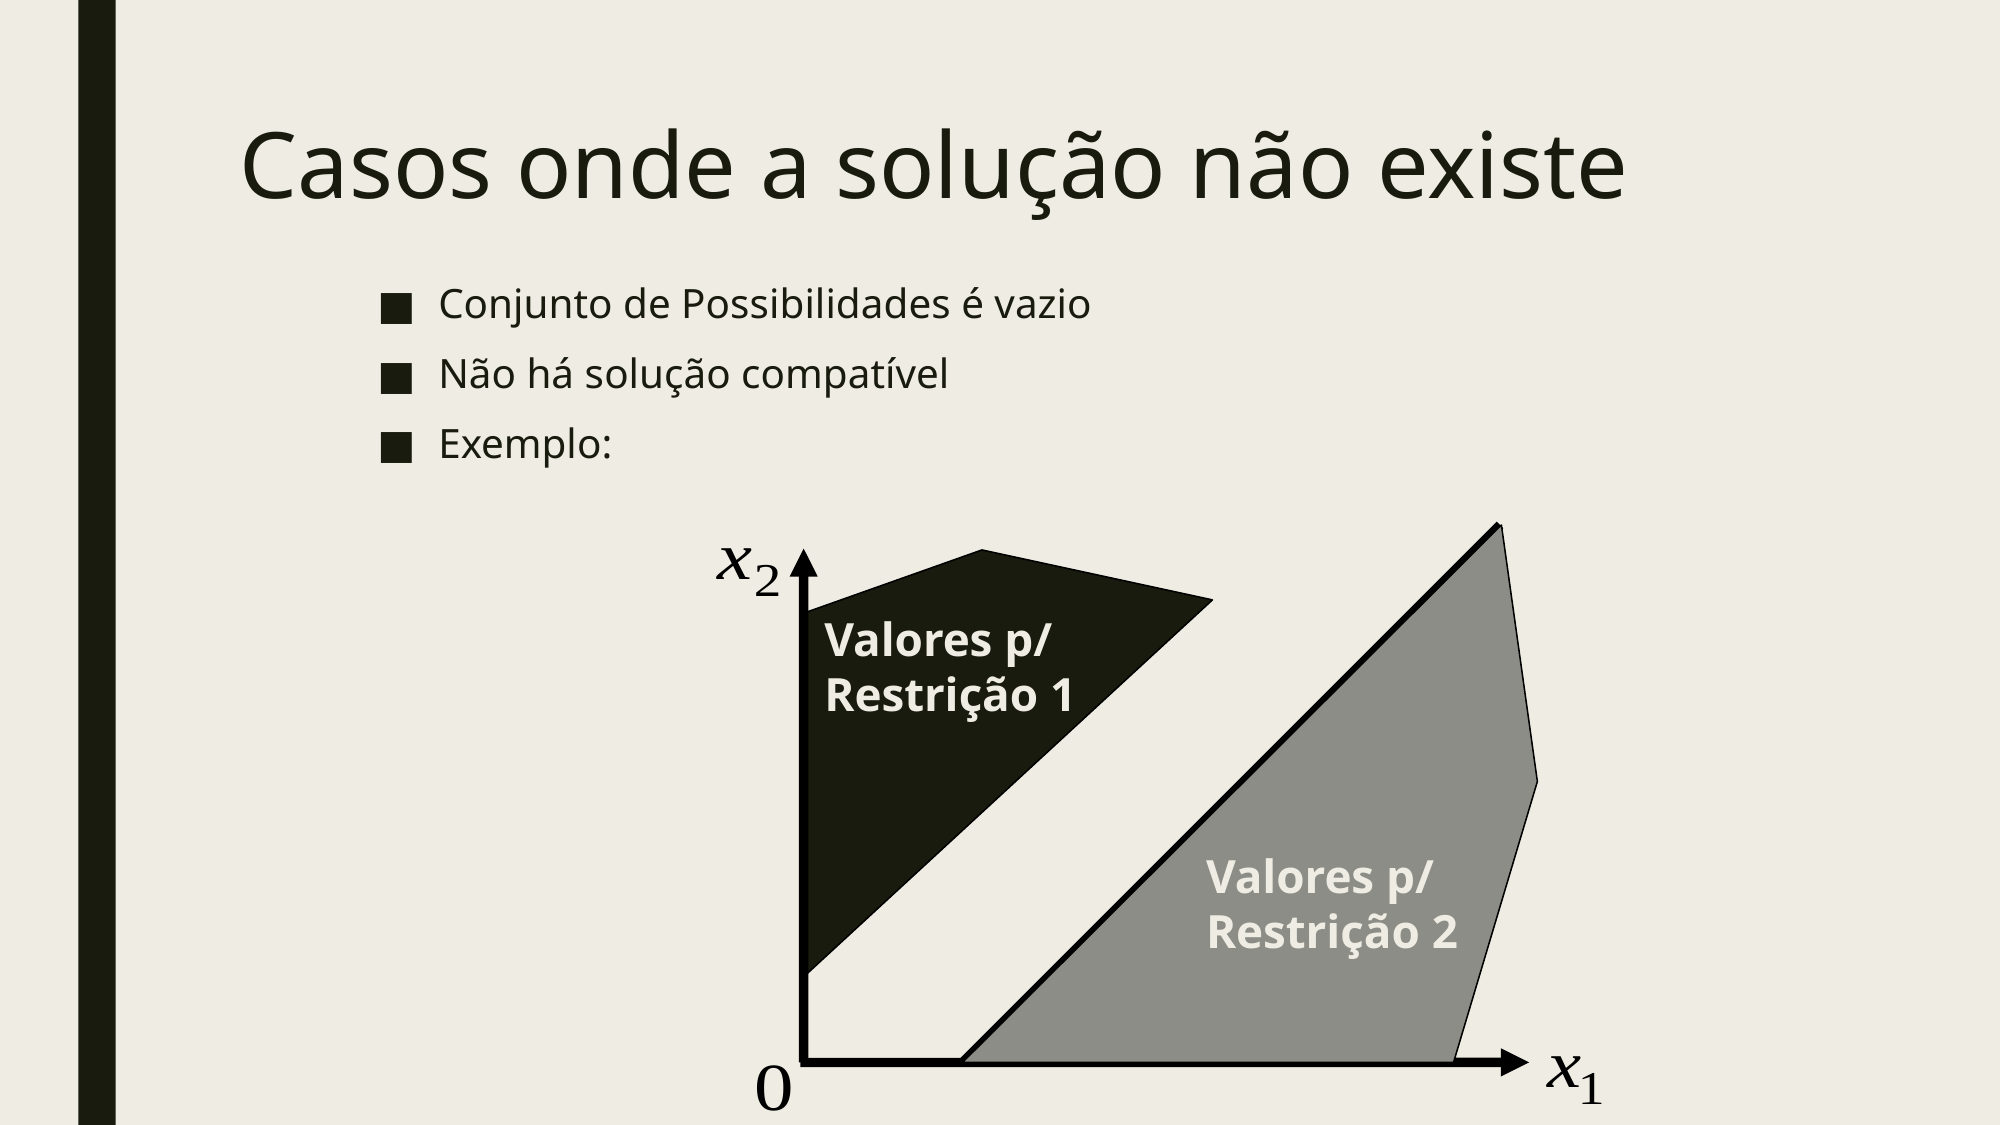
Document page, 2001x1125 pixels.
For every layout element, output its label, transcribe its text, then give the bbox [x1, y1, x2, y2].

title Casos onde a solução não existe [225, 112, 1800, 357]
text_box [962, 524, 1538, 1063]
list Conjunto de Possibilidades é vazio Não há solução compatível Exemplo: [362, 275, 1488, 475]
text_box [699, 512, 1610, 1125]
